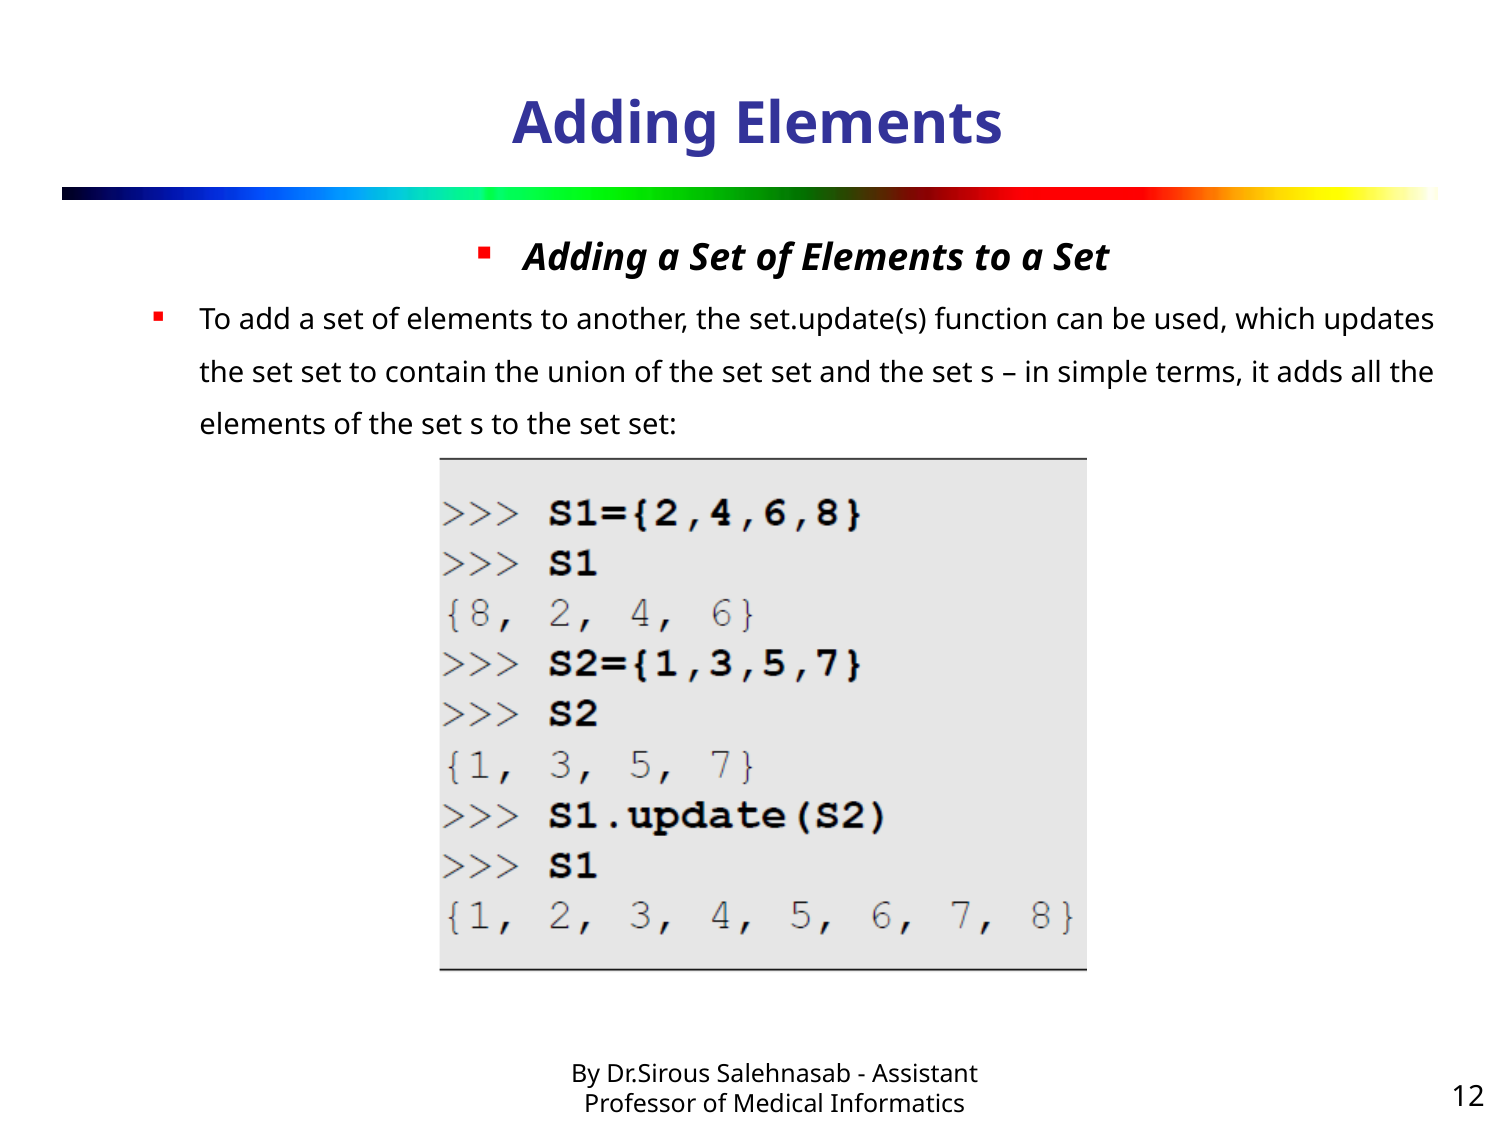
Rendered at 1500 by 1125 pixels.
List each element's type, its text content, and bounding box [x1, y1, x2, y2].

picture [429, 449, 1087, 977]
footer By Dr.Sirous Salehnasab - Assistant Professor of Medical Informatics [537, 1062, 1013, 1125]
list Adding a Set of Elements to a Set To add a set of elements to another, the set.update(s) function can be used, which updates the set set to contain the union of the set set and the set s – in simple terms, it adds all the elements of the set s to the set set: [62, 224, 1450, 1075]
picture [382, 187, 1438, 200]
slide_number 12 [1187, 1049, 1500, 1125]
picture [62, 187, 355, 200]
title Adding Elements [125, 37, 1391, 163]
